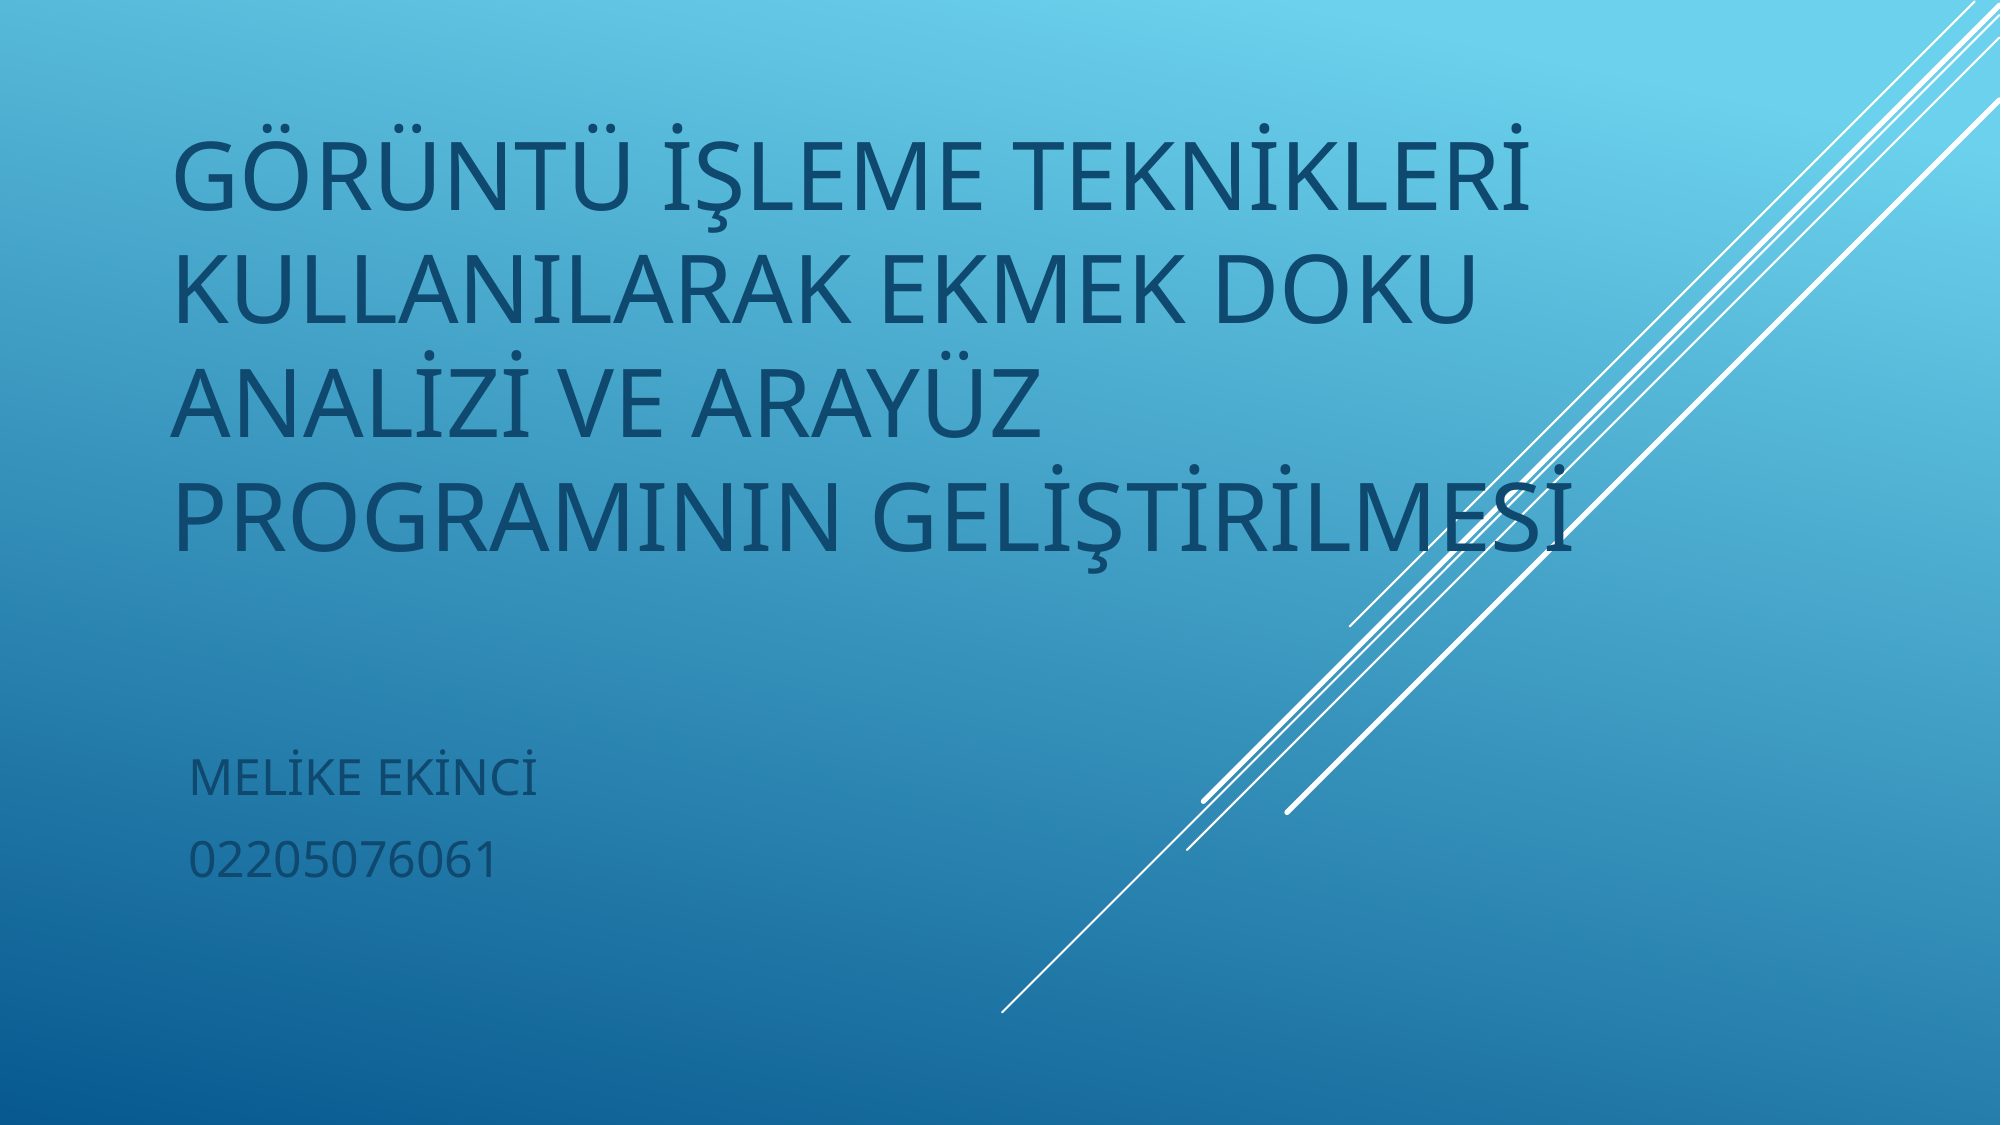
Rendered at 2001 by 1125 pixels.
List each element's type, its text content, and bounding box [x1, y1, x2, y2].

title Görüntü işleme teknikleri kullanılarak Ekmek Doku Analizi Ve Arayüz Programının Geliştirilmesi [155, 32, 1604, 579]
subtitle MELİKE EKİNCİ 02205076061 [173, 737, 1224, 1058]
